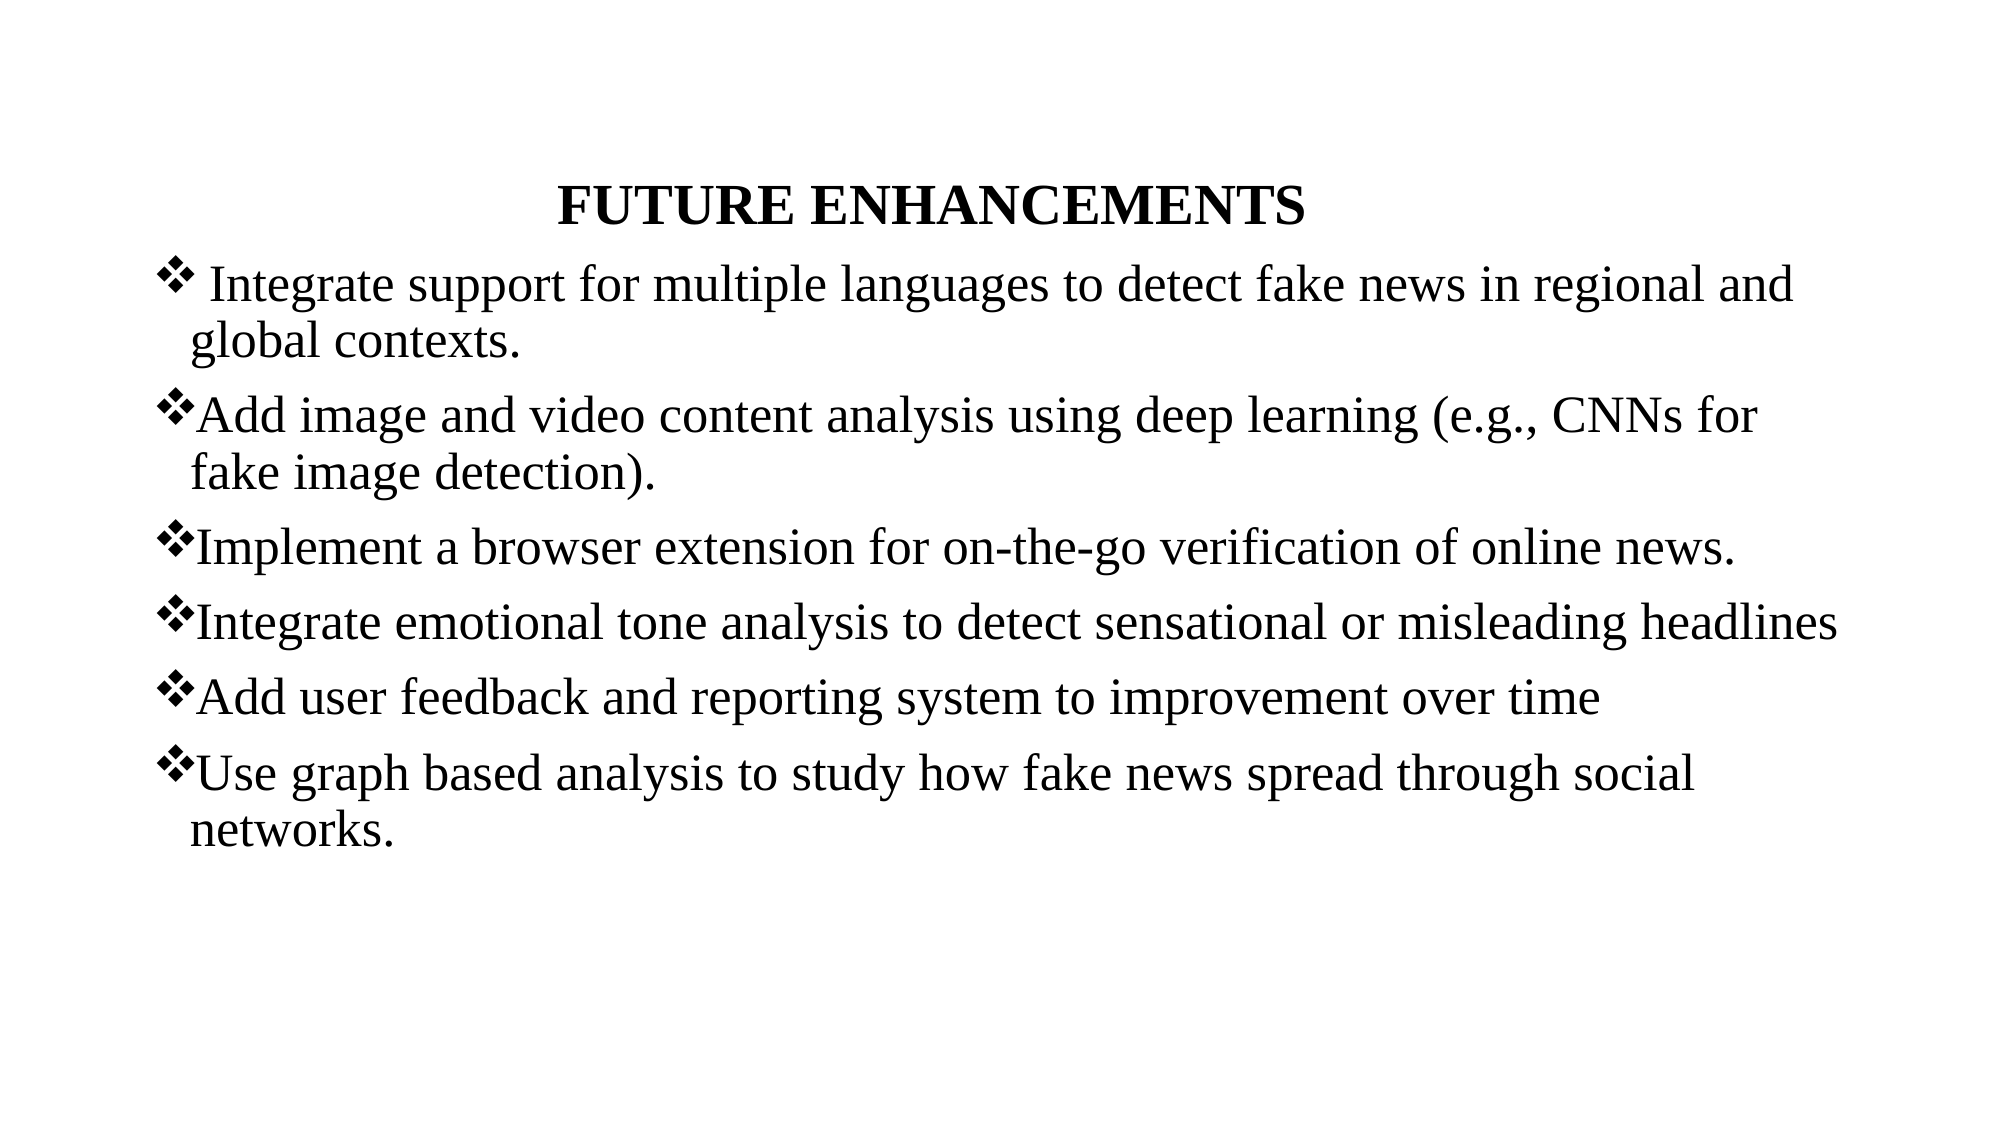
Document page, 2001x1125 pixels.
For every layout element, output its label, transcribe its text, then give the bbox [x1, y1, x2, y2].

list FUTURE ENHANCEMENTS Integrate support for multiple languages to detect fake news in regional and global contexts. Add image and video content analysis using deep learning (e.g., CNNs for fake image detection). Implement a browser extension for on-the-go verification of online news. Integrate emotional tone analysis to detect sensational or misleading headlines Add user feedback and reporting system to improvement over time Use graph based analysis to study how fake news spread through social networks. [137, 167, 1863, 920]
